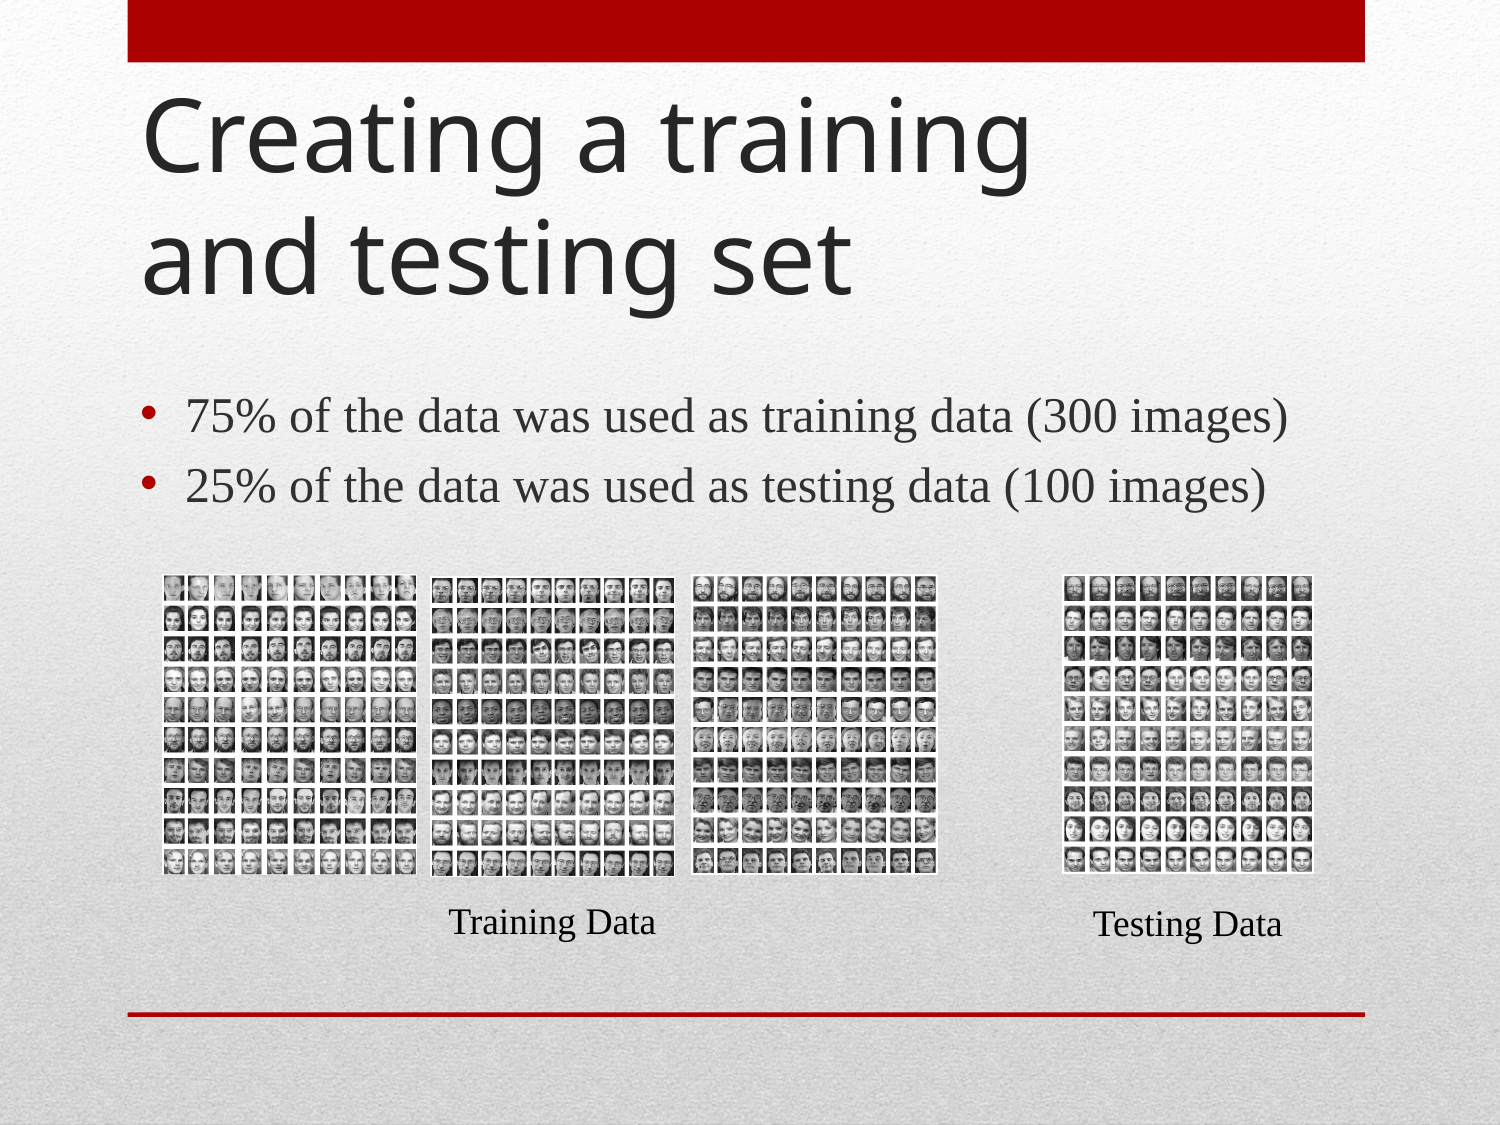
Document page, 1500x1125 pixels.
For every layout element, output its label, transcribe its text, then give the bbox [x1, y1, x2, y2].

text_box Testing Data [1077, 891, 1299, 952]
picture [1061, 573, 1315, 875]
picture [161, 574, 418, 876]
title Creating a training and testing set [125, 62, 1238, 325]
picture [690, 573, 939, 876]
picture [429, 575, 676, 878]
text_box Training Data [433, 889, 672, 950]
list 75% of the data was used as training data (300 images) 25% of the data was used as testing data (100 images) [125, 375, 1363, 1013]
